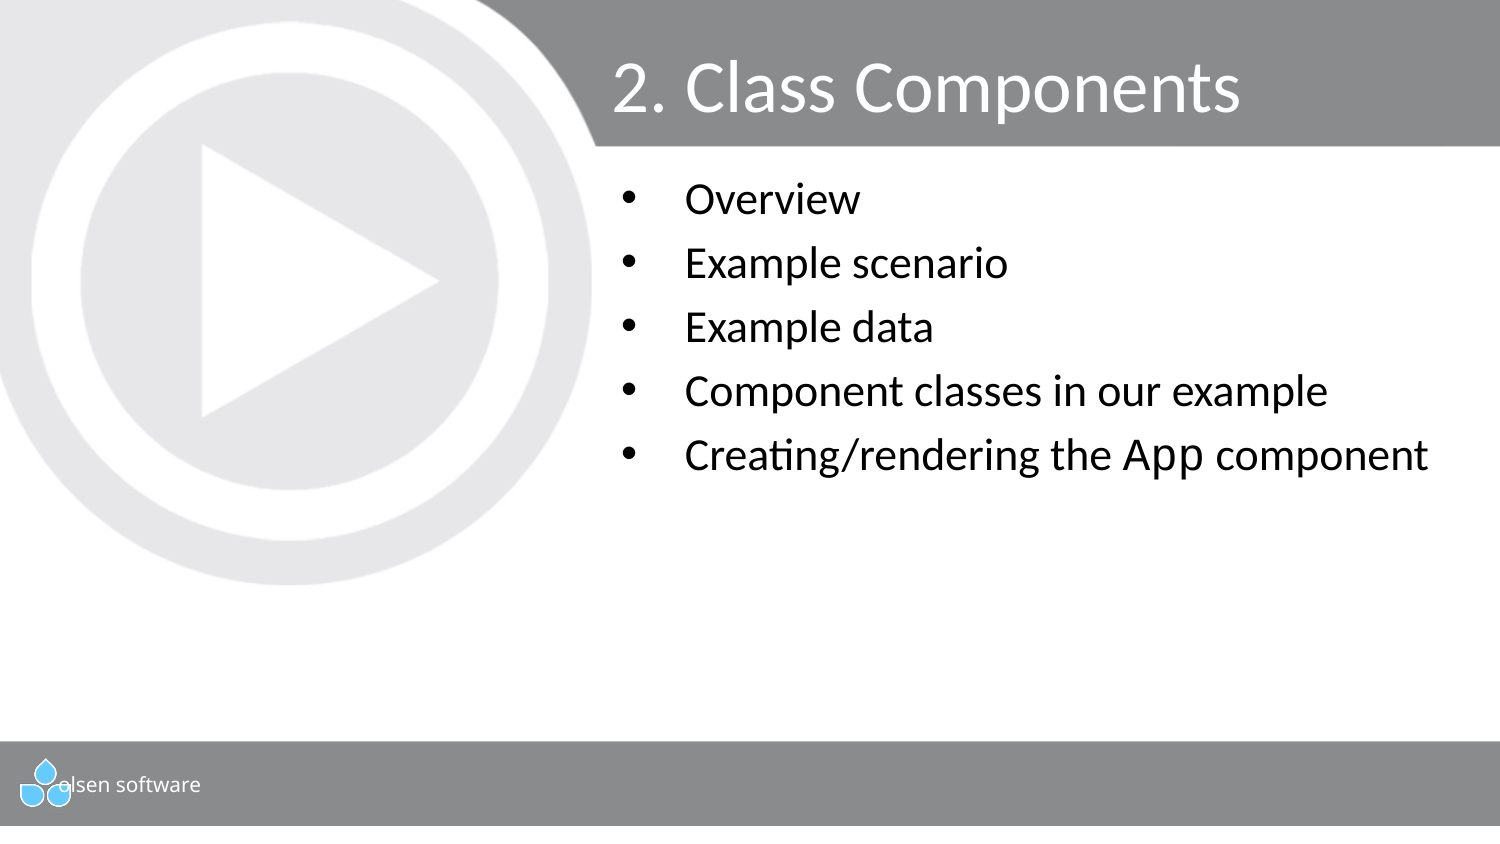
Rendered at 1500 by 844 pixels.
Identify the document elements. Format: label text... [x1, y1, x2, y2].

title 2. Class Components [596, 30, 1465, 161]
picture [0, 0, 1500, 826]
subtitle Overview Example scenario Example data Component classes in our example Creating/rendering the App component [596, 161, 1465, 712]
